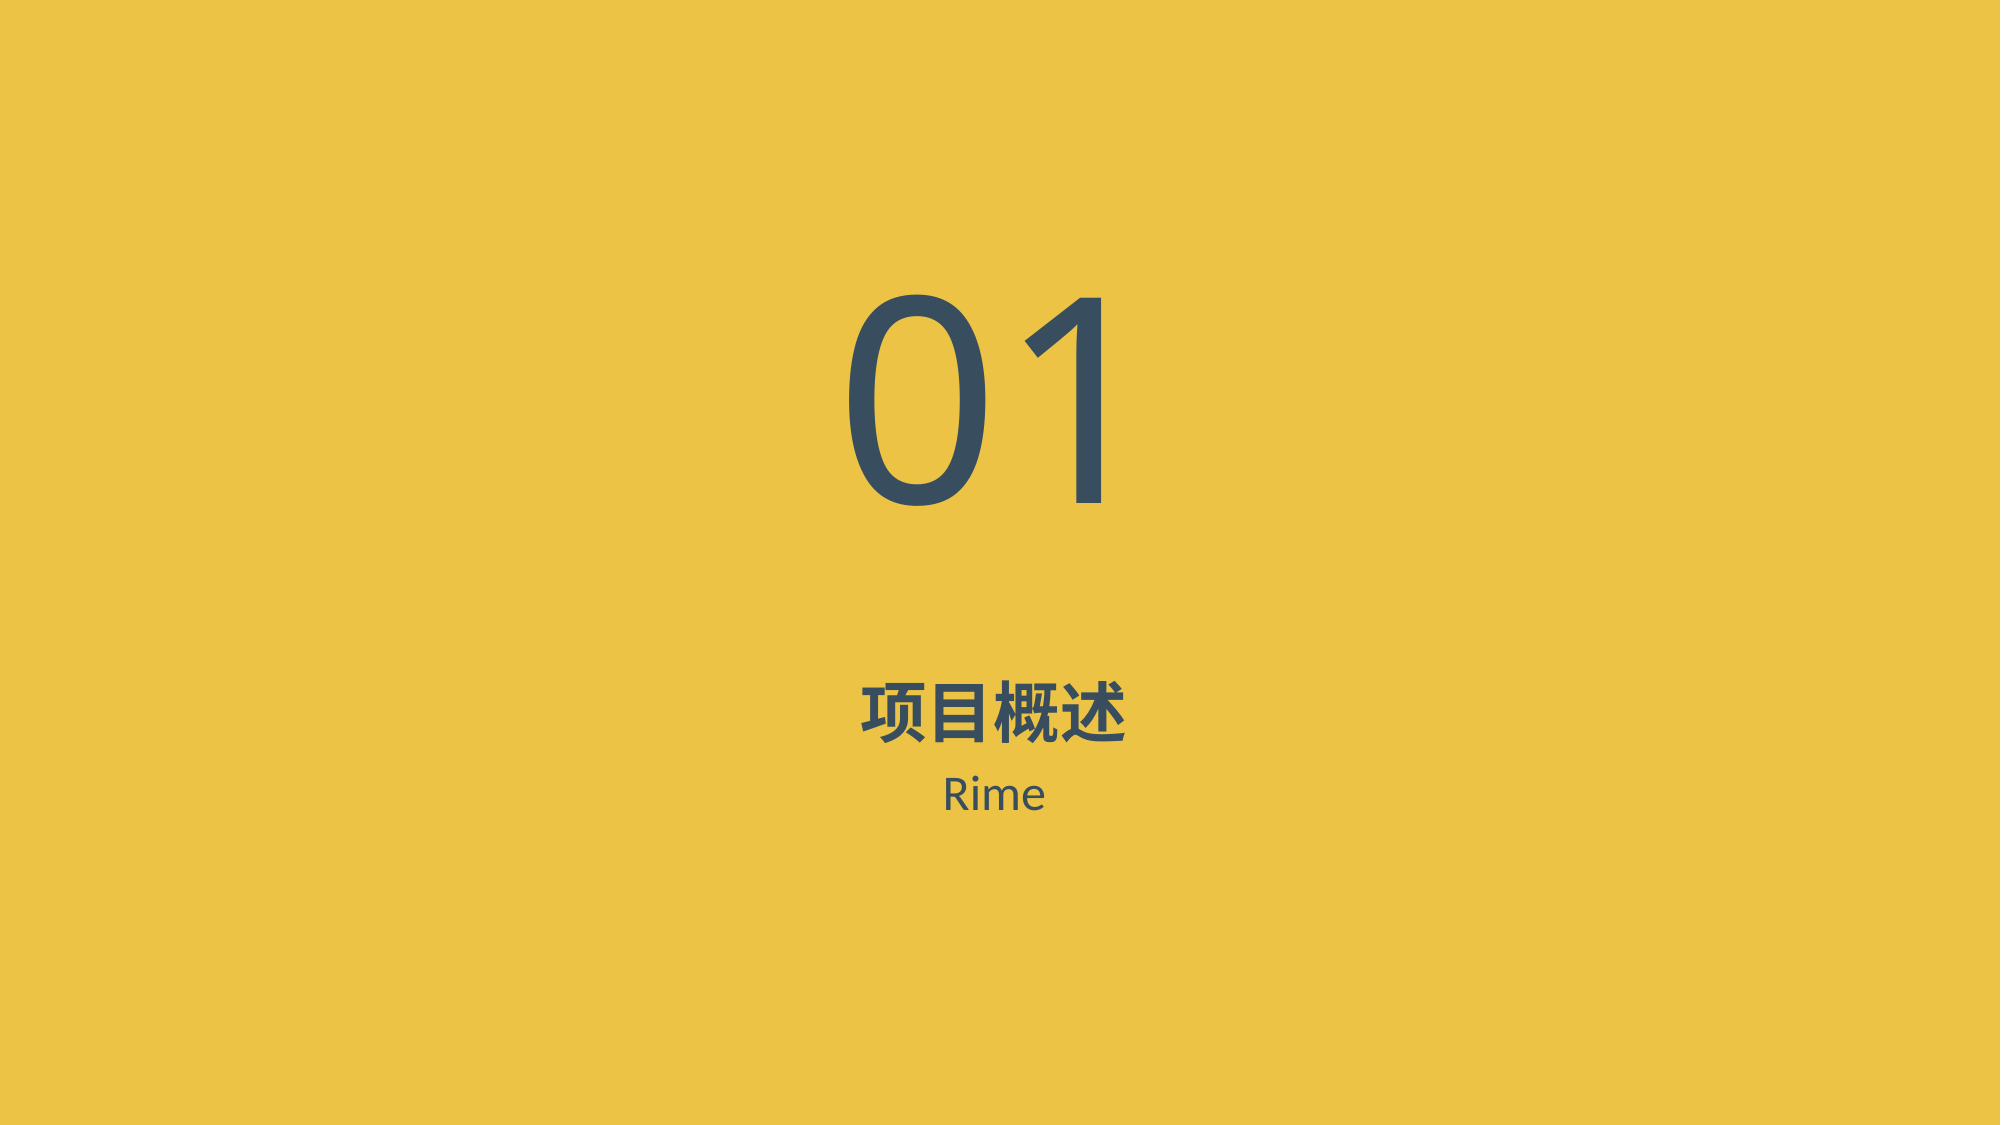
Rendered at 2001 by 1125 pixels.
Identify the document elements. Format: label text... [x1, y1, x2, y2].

text_box 项目概述 [852, 663, 1135, 752]
text_box 01 [819, 208, 1181, 569]
text_box Rime [819, 752, 1181, 828]
